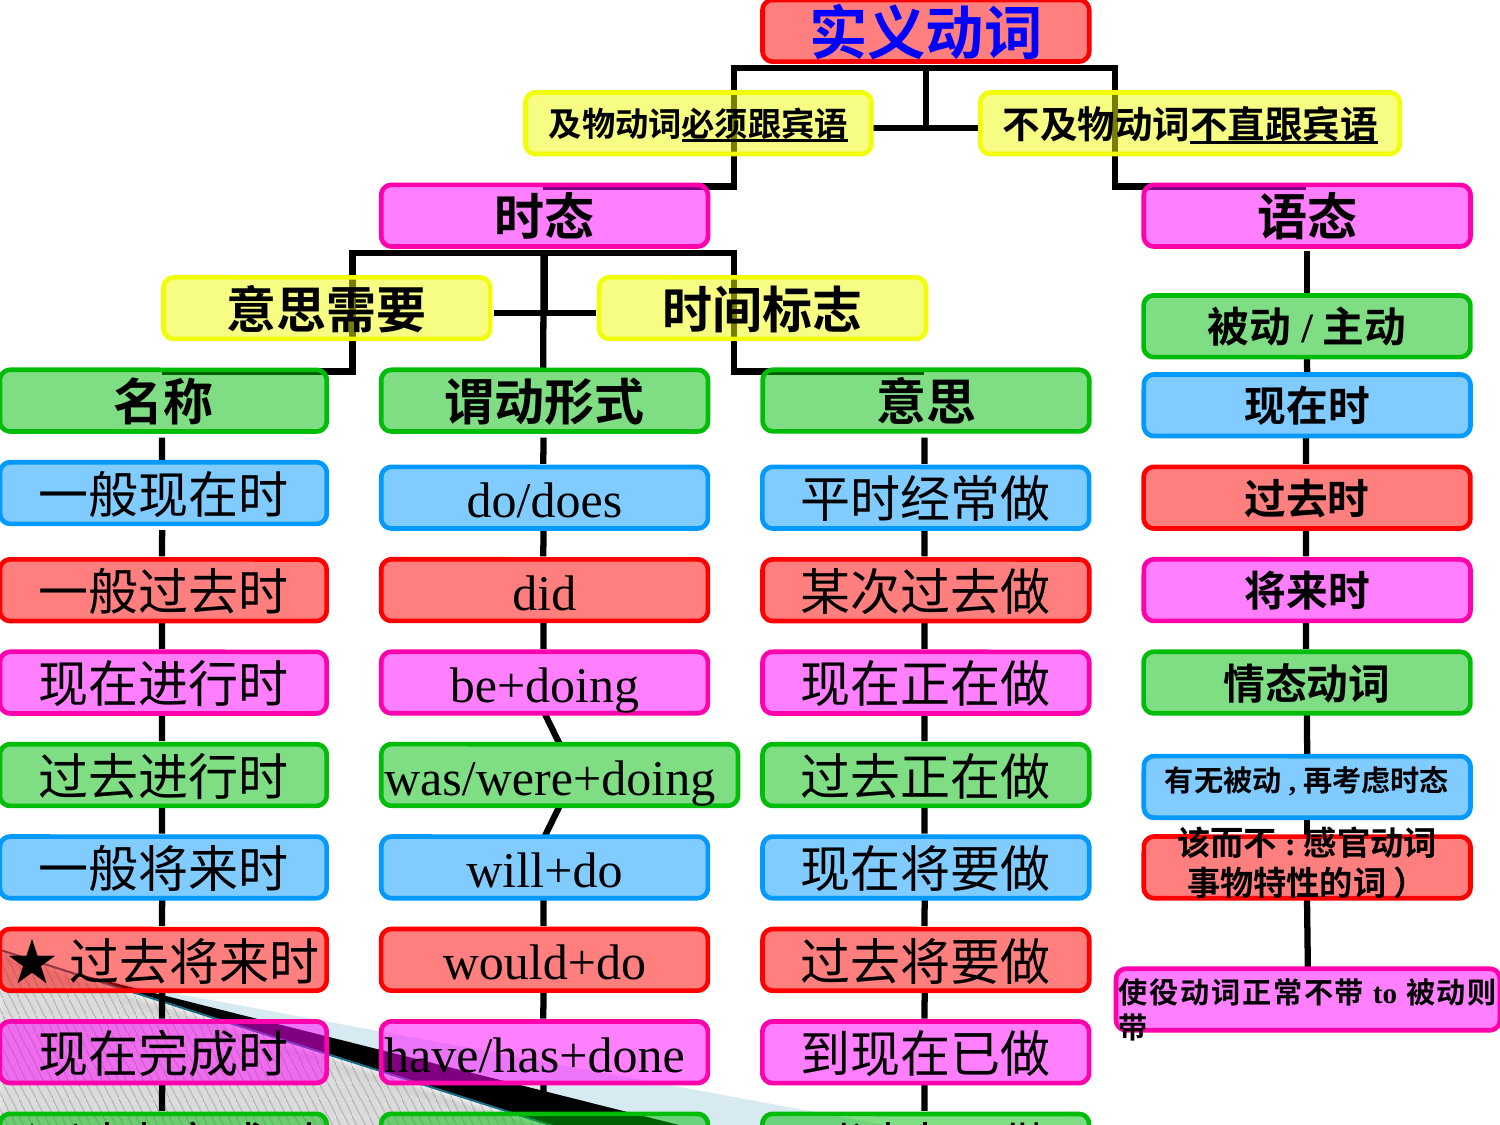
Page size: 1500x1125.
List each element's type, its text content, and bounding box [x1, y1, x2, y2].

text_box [161, 66, 1309, 1112]
text_box 一般将来时 [0, 836, 155, 899]
text_box 现在完成时 [0, 1021, 155, 1084]
text_box 一般现在时 [0, 462, 155, 524]
text_box 语态 [1313, 184, 1471, 247]
text_box 现在进行时 [0, 651, 155, 714]
text_box 情态动词 [1313, 651, 1471, 714]
text_box ★过去完成时 [0, 1113, 327, 1125]
text_box 将来时 [1313, 559, 1471, 621]
text_box 该而不:感官动词 事物特性的词 ） [1313, 836, 1471, 899]
text_box 一般过去时 [0, 559, 155, 622]
text_box 实义动词 [762, 0, 1090, 62]
text_box 过去进行时 [0, 744, 155, 806]
text_box ★过去将来时 [0, 929, 155, 991]
text_box 不及物动词不直跟宾语 [1313, 92, 1400, 155]
text_box 名称 [0, 369, 155, 432]
text_box 现在时 [1313, 374, 1471, 437]
text_box 使役动词正常不带to被动则带 [1313, 968, 1500, 1031]
text_box 有无被动,再考虑时态 [1313, 756, 1471, 818]
text_box 过去时 [1313, 466, 1471, 529]
text_box 被动/主动 [1313, 295, 1471, 358]
